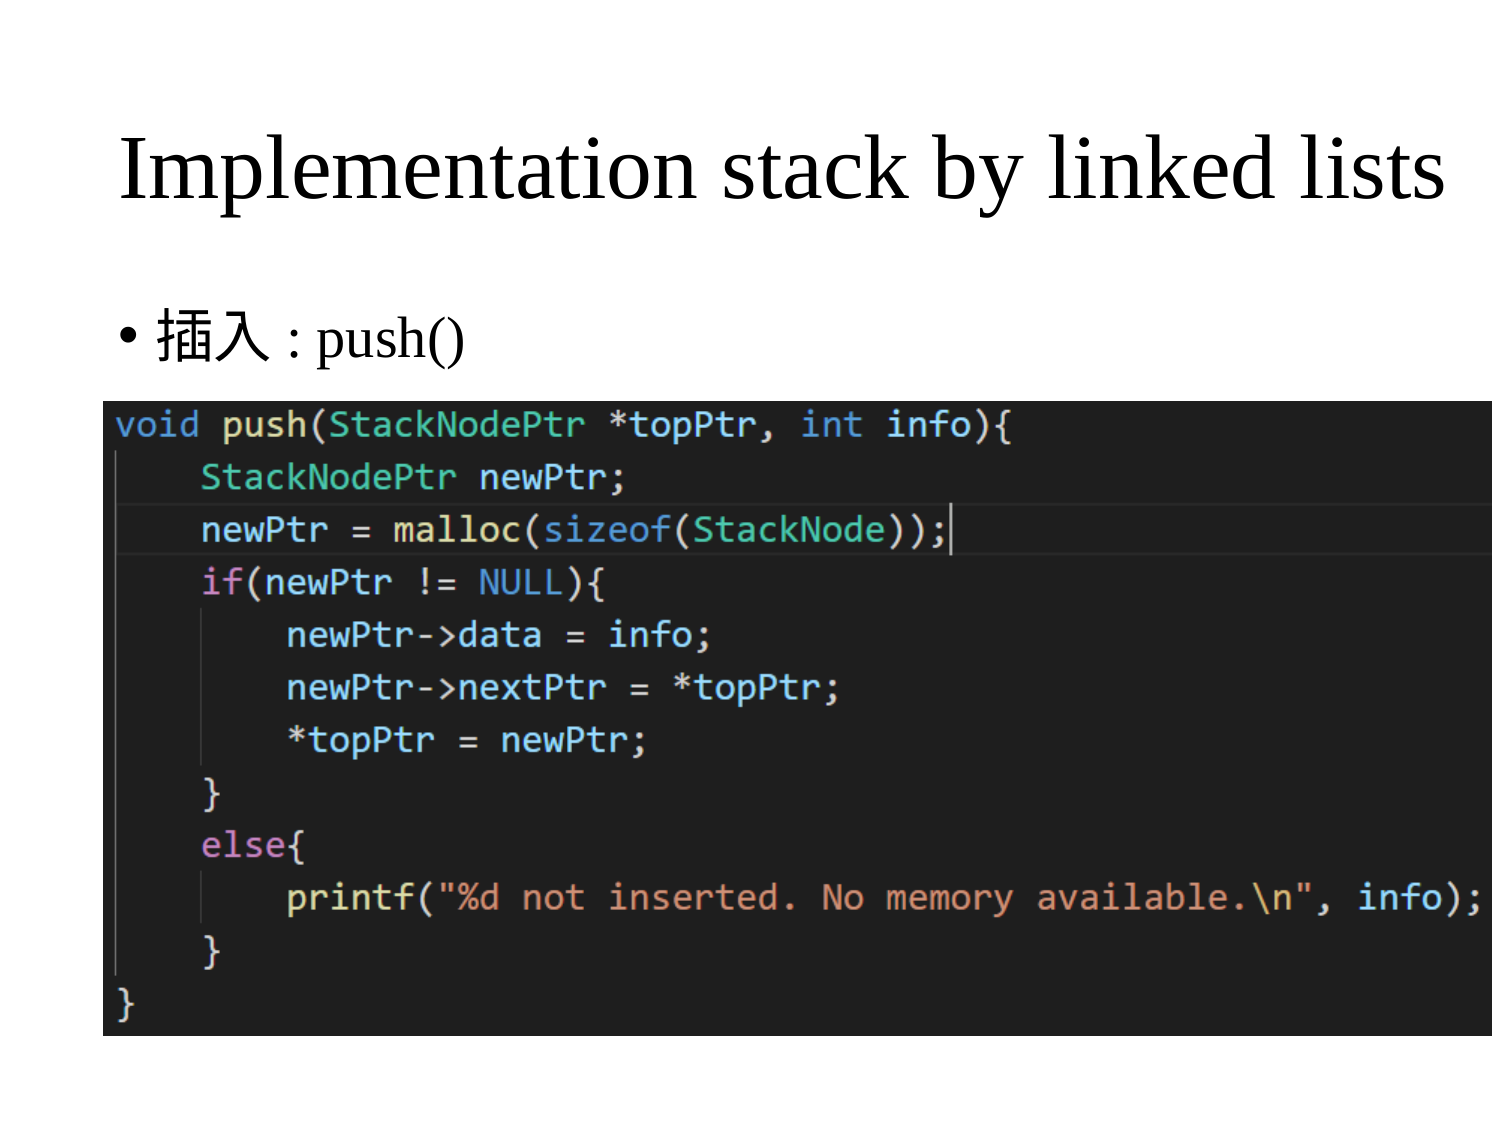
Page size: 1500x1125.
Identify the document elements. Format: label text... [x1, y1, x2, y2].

list 插入: push() [103, 299, 1397, 401]
title Implementation stack by linked lists [103, 59, 1500, 278]
picture [103, 401, 1492, 1036]
